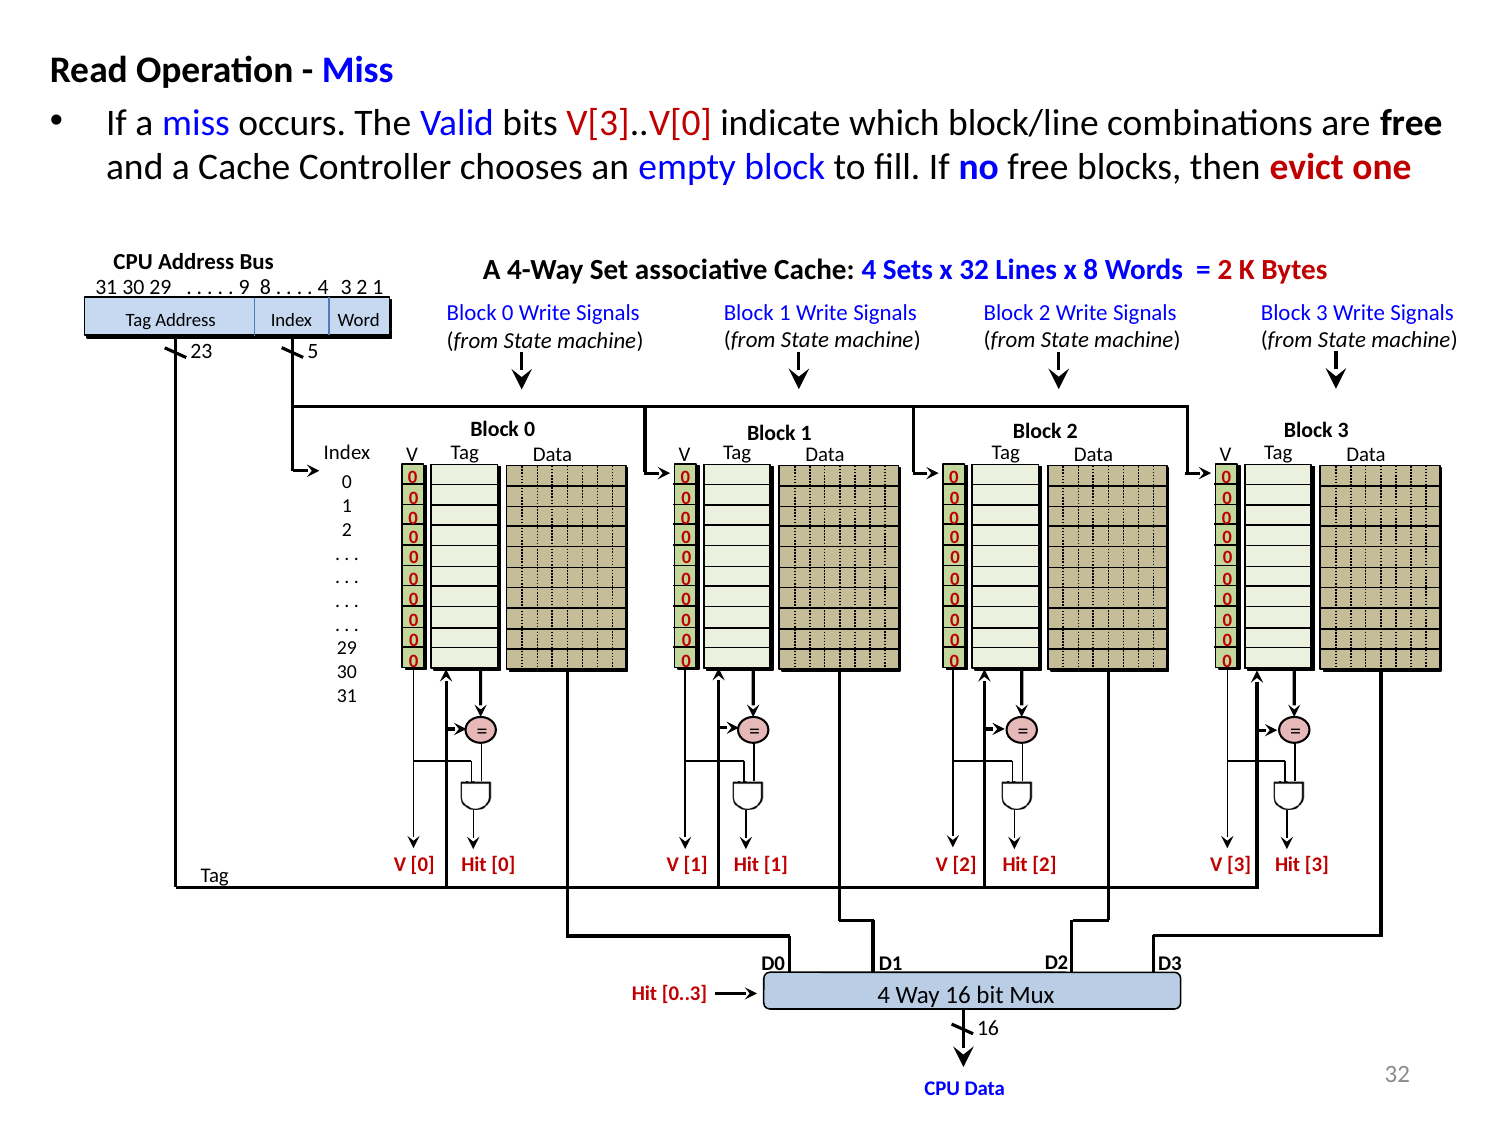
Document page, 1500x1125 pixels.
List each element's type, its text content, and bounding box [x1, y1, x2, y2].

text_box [80, 238, 1471, 1103]
list Read Operation - Miss If a miss occurs. The Valid bits V[3]..V[0] indicate which block/line combinations are free and a Cache Controller chooses an empty block to fill. If no free blocks, then evict one [34, 37, 1462, 1075]
